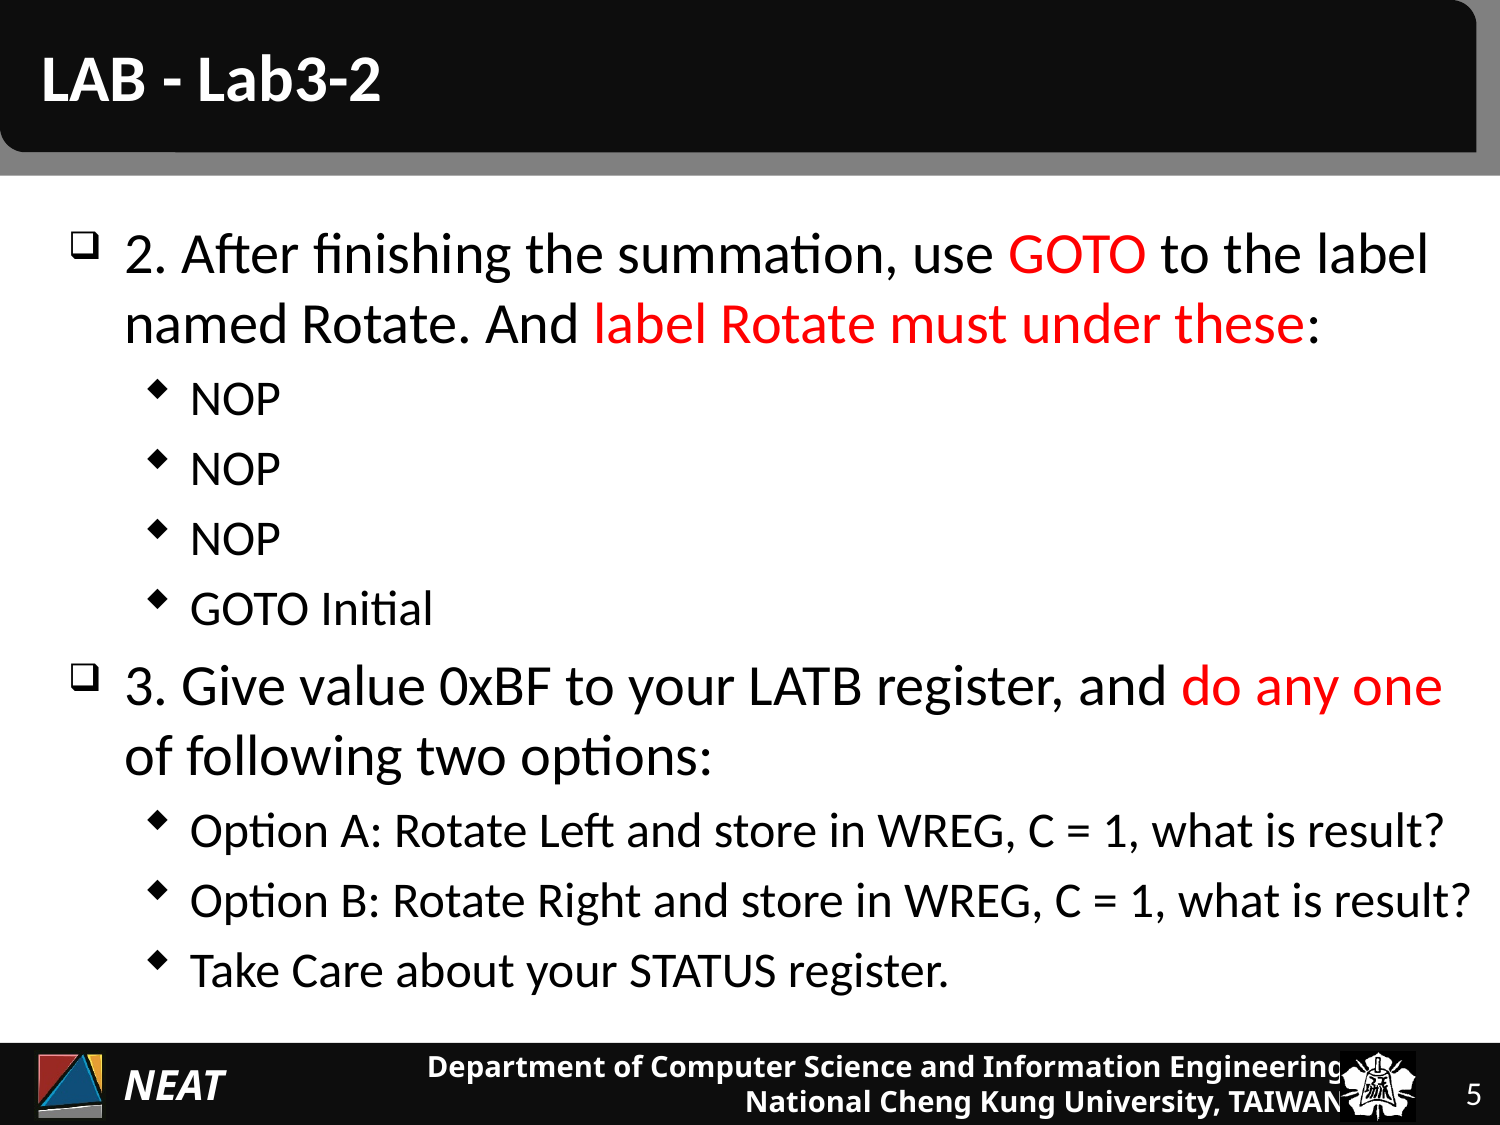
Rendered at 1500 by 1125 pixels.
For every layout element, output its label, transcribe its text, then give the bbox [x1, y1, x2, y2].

picture [34, 1050, 106, 1121]
title LAB - Lab3-2 [26, 0, 1376, 149]
list 2. After finishing the summation, use GOTO to the label named Rotate. And label Rotate must under these: NOP NOP NOP GOTO Initial 3. Give value 0xBF to your LATB register, and do any one of following two options: Option A: Rotate Left and store in WREG, C = 1, what is result? Option B: Rotate Right and store in WREG, C = 1, what is result? Take Care about your STATUS register. [53, 208, 1500, 1005]
picture [1340, 1051, 1416, 1122]
